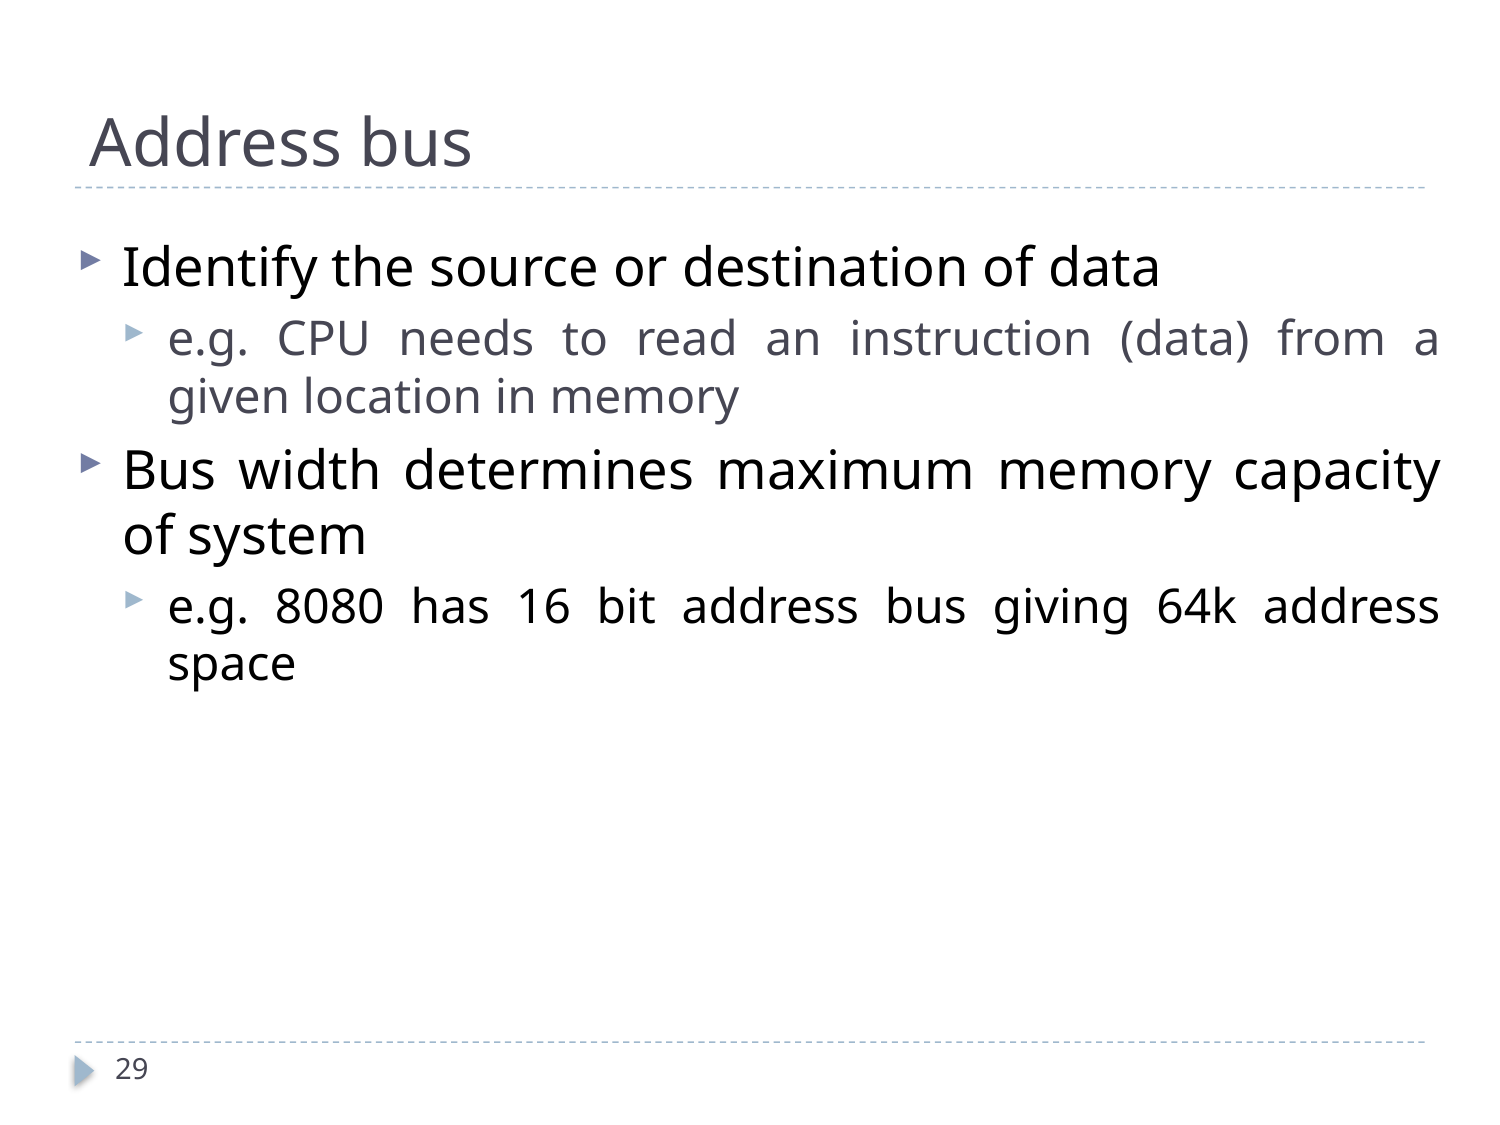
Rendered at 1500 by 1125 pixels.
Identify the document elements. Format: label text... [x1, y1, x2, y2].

text_box Identify the source or destination of data e.g. CPU needs to read an instruction (data) from a given location in memory Bus width determines maximum memory capacity of system e.g. 8080 has 16 bit address bus giving 64k address space [62, 224, 1458, 975]
text_box Address bus [74, 24, 1425, 188]
text_box 24 [100, 1042, 426, 1103]
